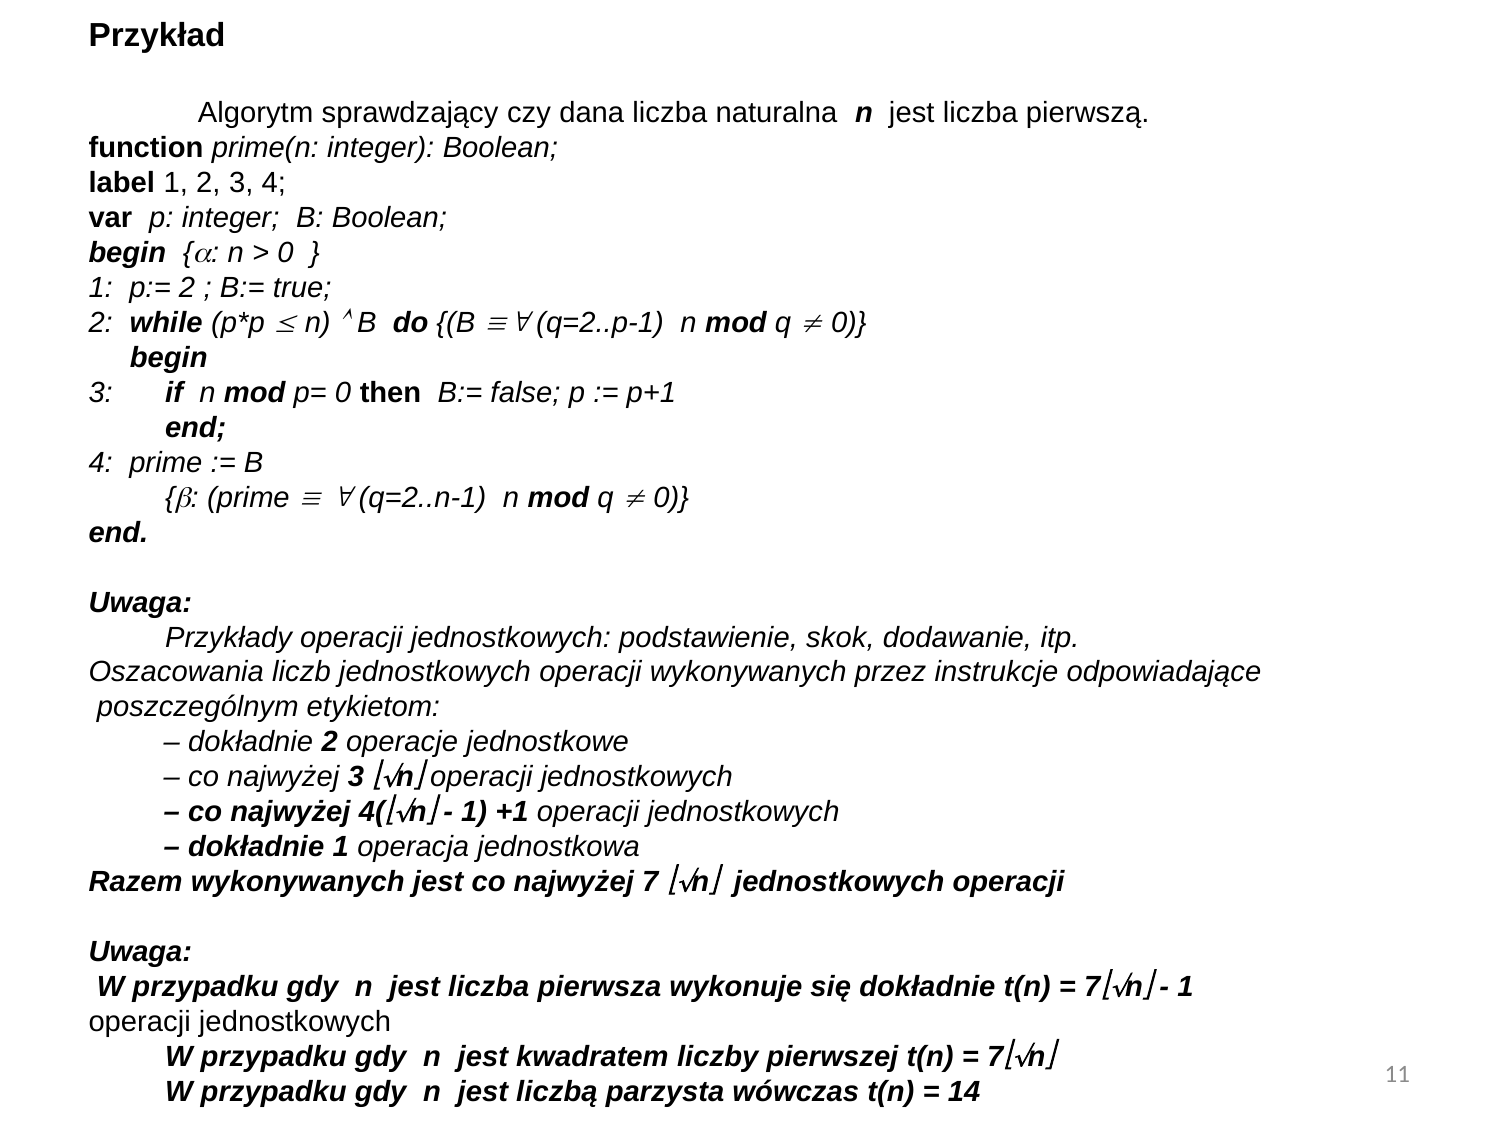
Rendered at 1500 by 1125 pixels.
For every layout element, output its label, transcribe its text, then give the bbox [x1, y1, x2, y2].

text_box Przykład Algorytm sprawdzający czy dana liczba naturalna n jest liczba pierwszą. function prime(n: integer): Boolean; label 1, 2, 3, 4; var p: integer; B: Boolean; begin {: n > 0 } 1: p:= 2 ; B:= true; 2: while (p*p  n)  B do {(B  (q=2..p-1) n mod q  0)} begin 3: if n mod p= 0 then B:= false; p := p+1 end; 4: prime := B {: (prime   (q=2..n-1) n mod q  0)} end. Uwaga: Przykłady operacji jednostkowych: podstawienie, skok, dodawanie, itp. Oszacowania liczb jednostkowych operacji wykonywanych przez instrukcje odpowiadające poszczególnym etykietom: – dokładnie 2 operacje jednostkowe – co najwyżej 3 n operacji jednostkowych – co najwyżej 4(n - 1) +1 operacji jednostkowych – dokładnie 1 operacja jednostkowa Razem wykonywanych jest co najwyżej 7 n jednostkowych operacji Uwaga: W przypadku gdy n jest liczba pierwsza wykonuje się dokładnie t(n) = 7n - 1 operacji jednostkowych W przypadku gdy n jest kwadratem liczby pierwszej t(n) = 7n W przypadku gdy n jest liczbą parzysta wówczas t(n) = 14 [0, 6, 1500, 1115]
